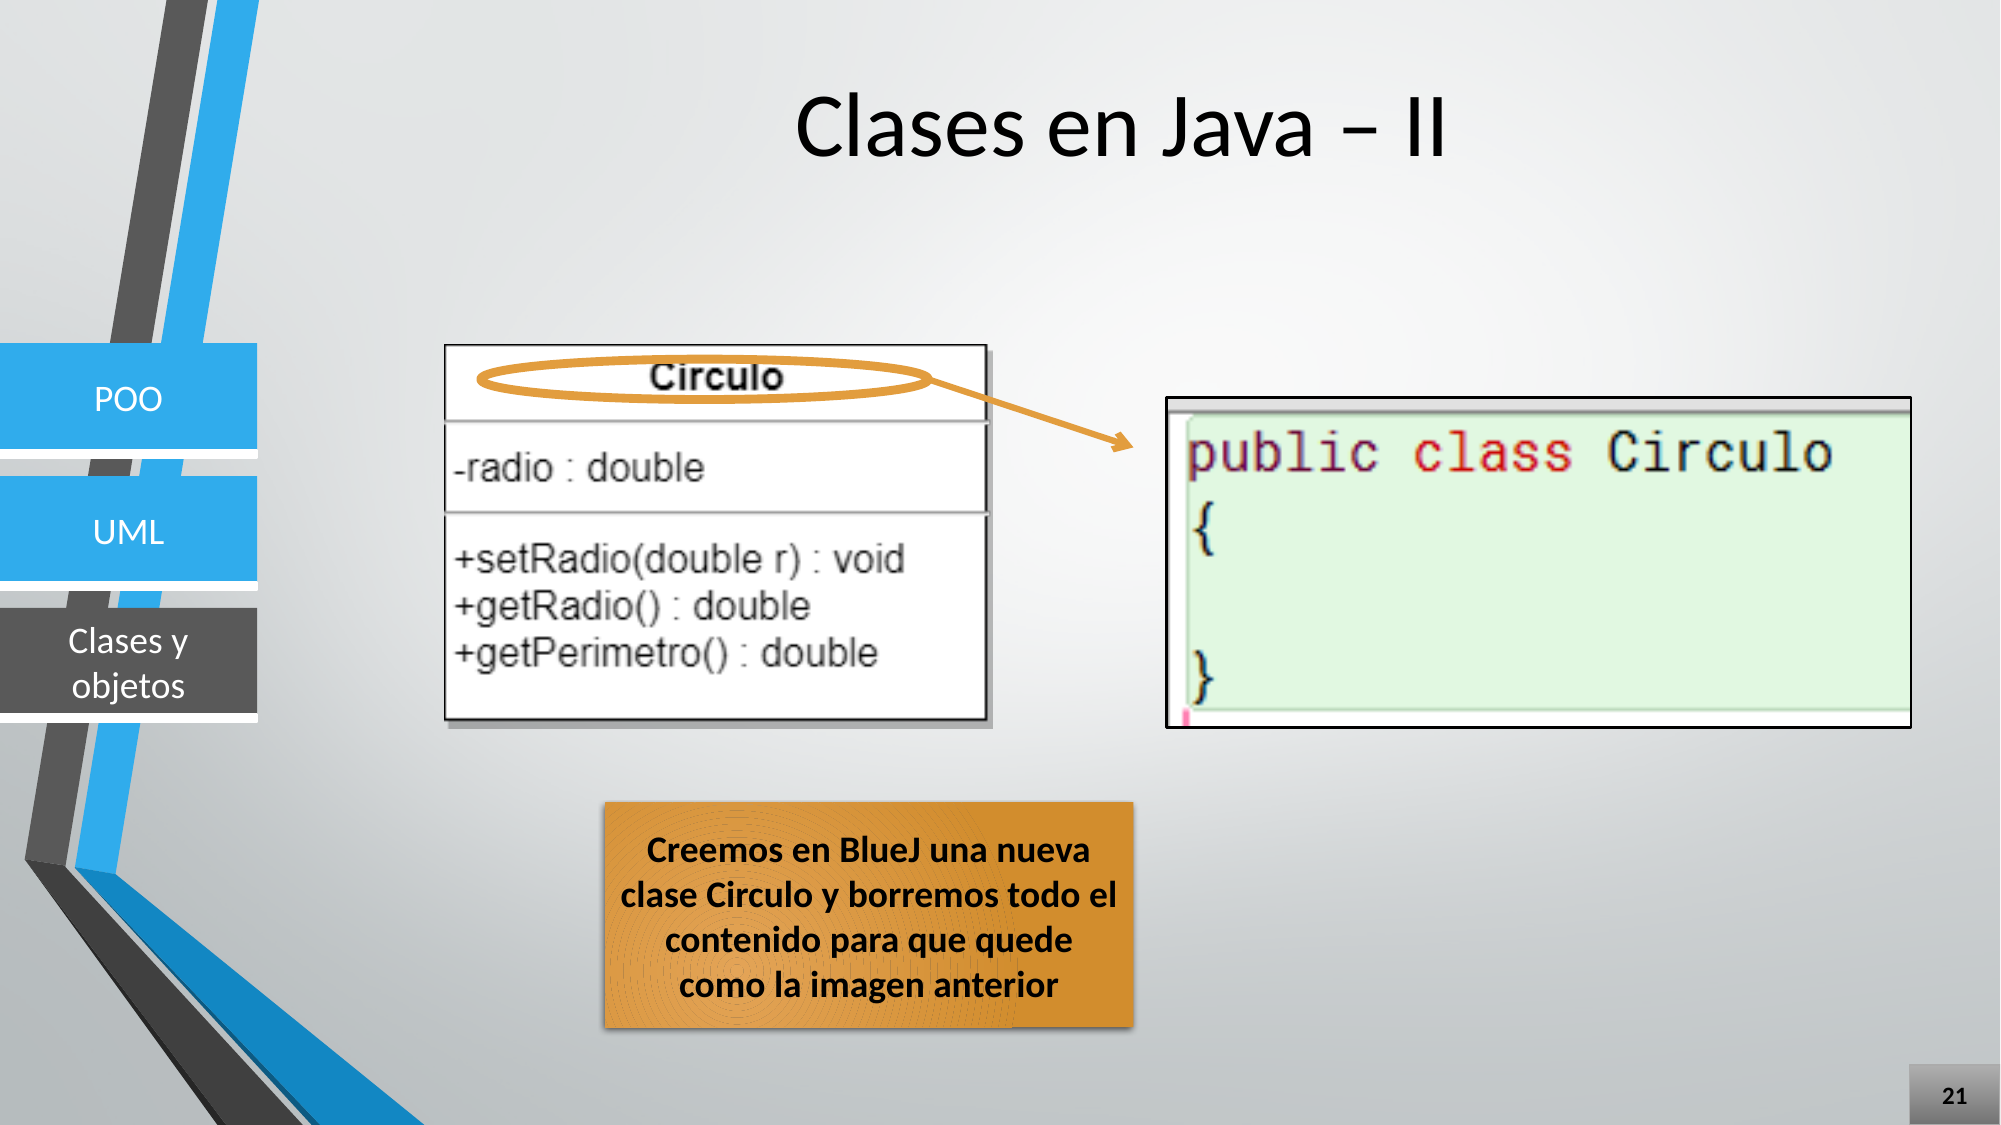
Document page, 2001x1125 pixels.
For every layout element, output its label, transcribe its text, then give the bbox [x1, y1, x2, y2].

text_box Creemos en BlueJ una nueva clase Circulo y borremos todo el contenido para que quede como la imagen anterior [605, 802, 1134, 1028]
title Clases en Java – II [340, 36, 1927, 204]
slide_number 21 [1909, 1065, 2000, 1125]
picture [444, 344, 993, 729]
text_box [928, 379, 1134, 448]
picture [1167, 398, 1910, 727]
